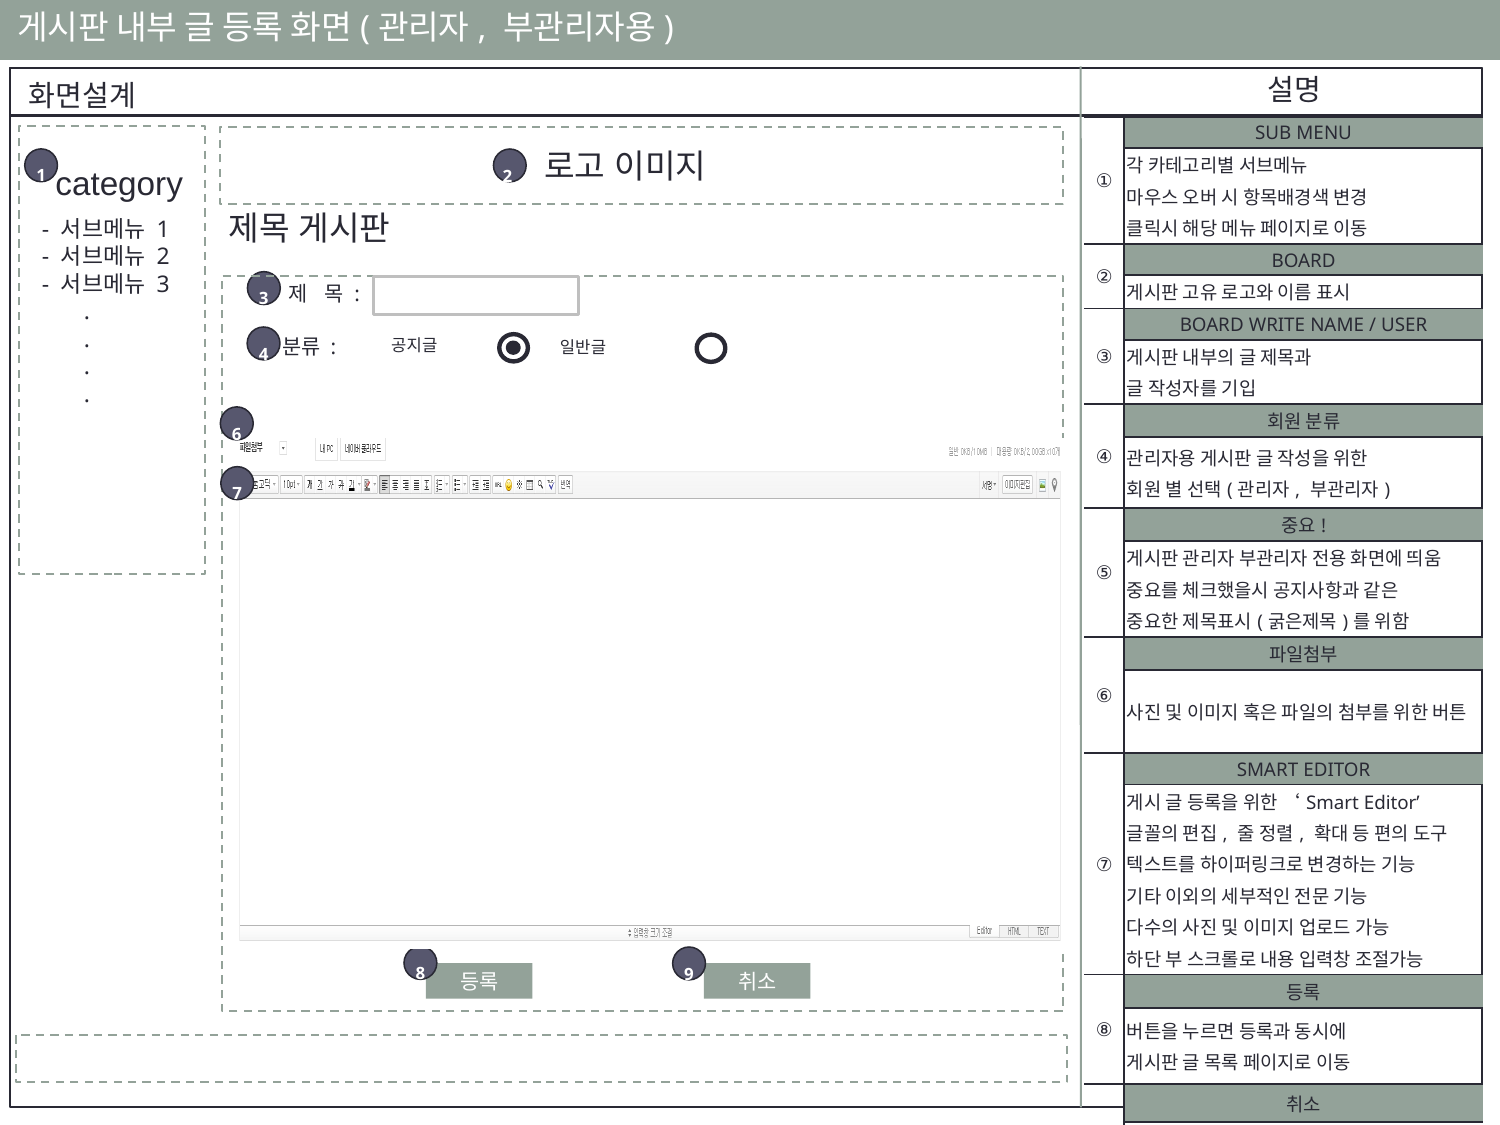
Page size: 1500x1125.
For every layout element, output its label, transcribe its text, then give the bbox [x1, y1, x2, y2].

table_cell BOARD [1125, 245, 1483, 274]
table_cell 중요! [1125, 509, 1483, 540]
text_box 설명 [1252, 63, 1365, 114]
table_cell 취소 [1125, 1085, 1483, 1121]
text_box [1084, 66, 1485, 118]
text_box 9 [672, 956, 706, 980]
text_box [17, 124, 208, 576]
text_box - 서브메뉴 1 - 서브메뉴 2 - 서브메뉴 3 . . . . [26, 206, 185, 415]
text_box 게시판 내부 글 등록 화면(관리자, 부관리자용) [2, 0, 786, 54]
text_box [14, 1033, 1069, 1085]
table_cell 파일첨부 [1125, 638, 1483, 669]
table_cell 게시판 내부의 글 제목과 글 작성자를 기입 [1125, 341, 1483, 403]
text_box 7 [220, 467, 233, 500]
text_box 3 [257, 271, 272, 275]
text_box [8, 118, 1078, 1109]
text_box 취소 [702, 961, 812, 1001]
text_box 제 목 : [273, 273, 375, 314]
text_box [218, 125, 1065, 206]
table_cell ⑥ [1089, 638, 1123, 752]
table_cell 게시 글 등록을 위한 ‘Smart Editor’ 글꼴의 편집, 줄 정렬, 확대 등 편의 도구 텍스트를 하이퍼링크로 변경하는 기능 기타 이외의 세부적인 전문 기능 다수의 사진 및 이미지 업로드 가능 하단 부 스크롤로 내용 입력창 조절가능 [1125, 785, 1483, 974]
table_header ① [1089, 118, 1123, 243]
table_cell ④ [1089, 405, 1123, 507]
table_cell ② [1089, 245, 1123, 308]
text_box [220, 428, 234, 477]
text_box [371, 275, 580, 317]
table_cell 회원 분류 [1125, 405, 1483, 436]
table_cell 버튼을 누르면 등록과 동시에 게시판 글 목록 페이지로 이동 [1125, 1009, 1483, 1083]
text_box 화면설계 [13, 69, 182, 120]
table_cell ⑤ [1089, 509, 1123, 636]
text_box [498, 333, 528, 362]
text_box 공지글 [376, 327, 514, 363]
table_cell 사진 및 이미지 혹은 파일의 첨부를 위한 버튼 [1125, 671, 1483, 752]
table_cell 관리자용 게시판 글 작성을 위한 회원 별 선택(관리자, 부관리자) [1125, 438, 1483, 507]
text_box category [40, 154, 203, 209]
table_cell 게시판 고유 로고와 이름 표시 [1125, 276, 1483, 308]
text_box 일반글 [545, 329, 699, 365]
text_box 8 [403, 956, 437, 980]
table_header SUB MENU [1125, 118, 1483, 147]
text_box 분류 : [267, 325, 395, 366]
table_cell ⑧ [1089, 975, 1123, 1083]
table_cell ③ [1089, 309, 1123, 403]
table_cell SMART EDITOR [1125, 754, 1483, 784]
text_box 6 [220, 406, 254, 440]
table_cell 게시판 관리자 부관리자 전용 화면에 띄움 중요를 체크했을시 공지사항과 같은 중요한 제목표시(굵은제목)를 위함 [1125, 542, 1483, 636]
text_box 등록 [424, 961, 535, 1001]
text_box 제목 게시판 [213, 200, 735, 255]
table_cell 등록 [1125, 975, 1483, 1007]
text_box [220, 273, 1065, 435]
table_cell 각 카테고리별 서브메뉴 마우스 오버 시 항목배경색 변경 클릭시 해당 메뉴 페이지로 이동 [1125, 149, 1483, 243]
table_cell BOARD WRITE NAME / USER [1125, 309, 1483, 339]
table_cell ⑦ [1089, 754, 1123, 974]
text_box [694, 332, 728, 365]
text_box 4 [247, 326, 267, 360]
text_box [220, 485, 1065, 1013]
picture [236, 438, 1065, 950]
text_box [8, 66, 1079, 118]
table_cell ⑨ [1084, 1085, 1123, 1125]
